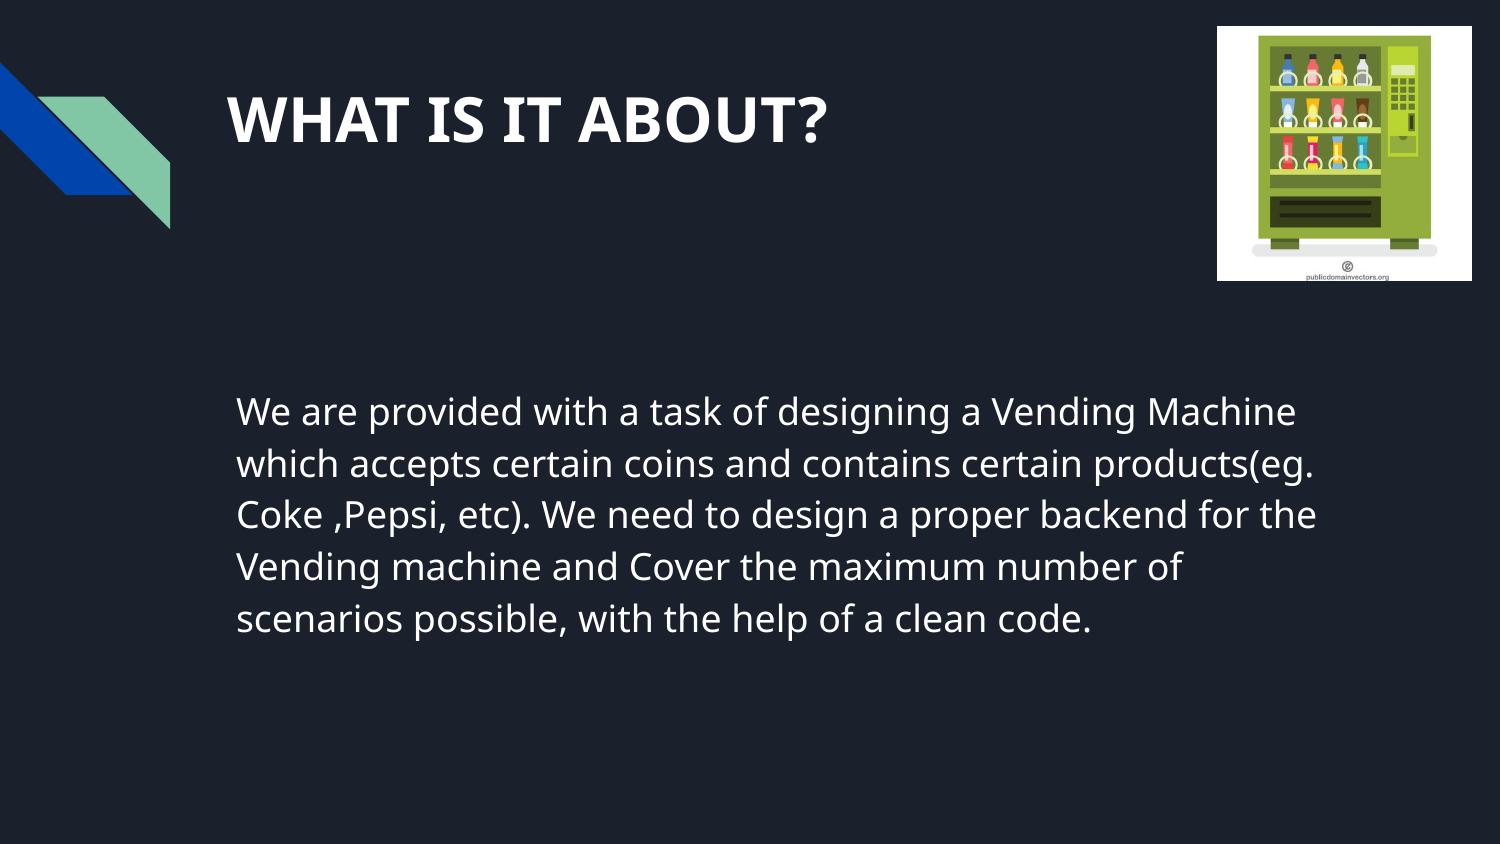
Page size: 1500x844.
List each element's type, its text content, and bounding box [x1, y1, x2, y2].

picture [1217, 25, 1472, 281]
list We are provided with a task of designing a Vending Machine which accepts certain coins and contains certain products(eg. Coke ,Pepsi, etc). We need to design a proper backend for the Vending machine and Cover the maximum number of scenarios possible, with the help of a clean code. [221, 366, 1376, 844]
title WHAT IS IT ABOUT? [212, 64, 1212, 215]
